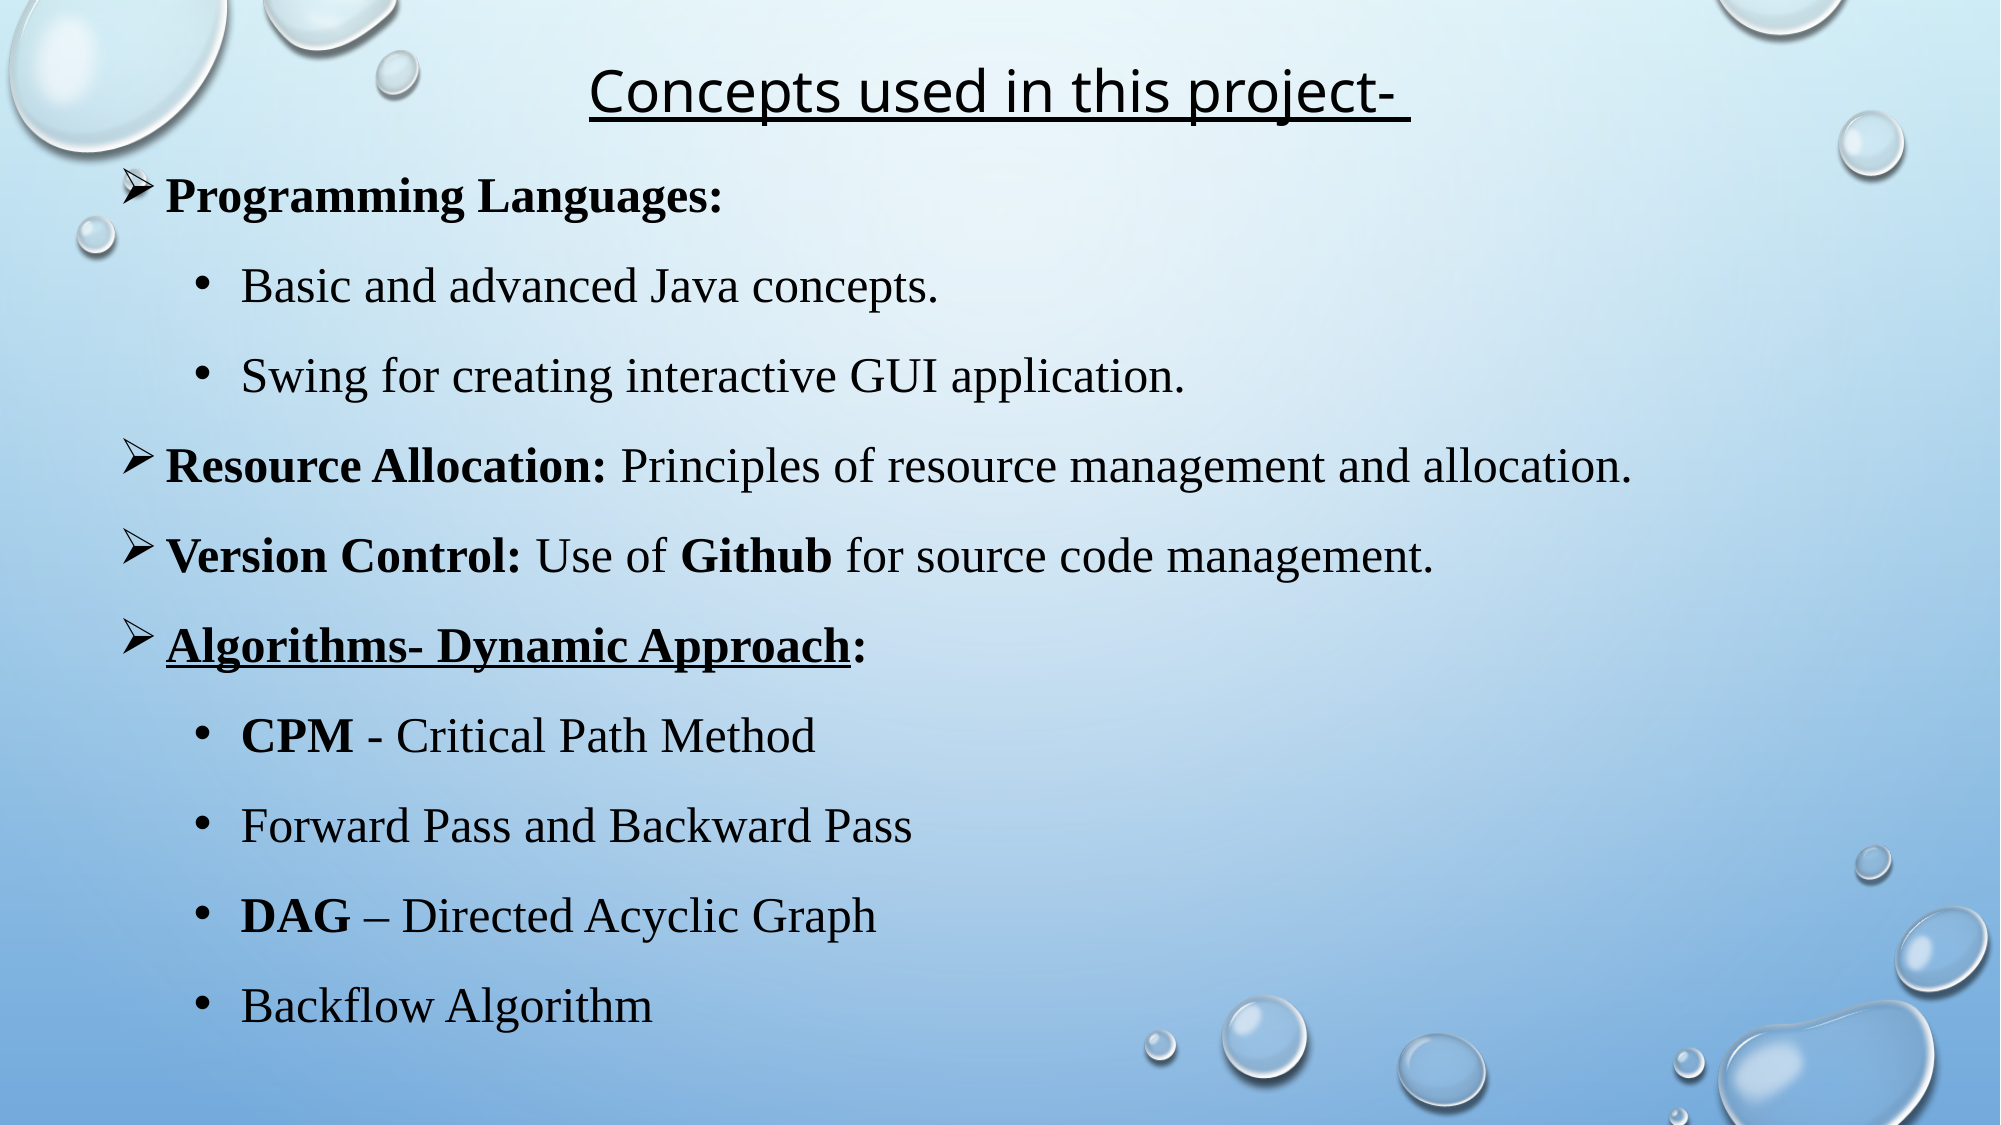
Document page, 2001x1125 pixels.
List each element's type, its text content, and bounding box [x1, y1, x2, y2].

text_box Programming Languages: Basic and advanced Java concepts. Swing for creating interactive GUI application. Resource Allocation: Principles of resource management and allocation. Version Control: Use of Github for source code management. Algorithms- Dynamic Approach: CPM - Critical Path Method Forward Pass and Backward Pass DAG – Directed Acyclic Graph Backflow Algorithm [104, 125, 1896, 1040]
picture [0, 0, 2000, 1125]
text_box Concepts used in this project- [588, 54, 1412, 125]
